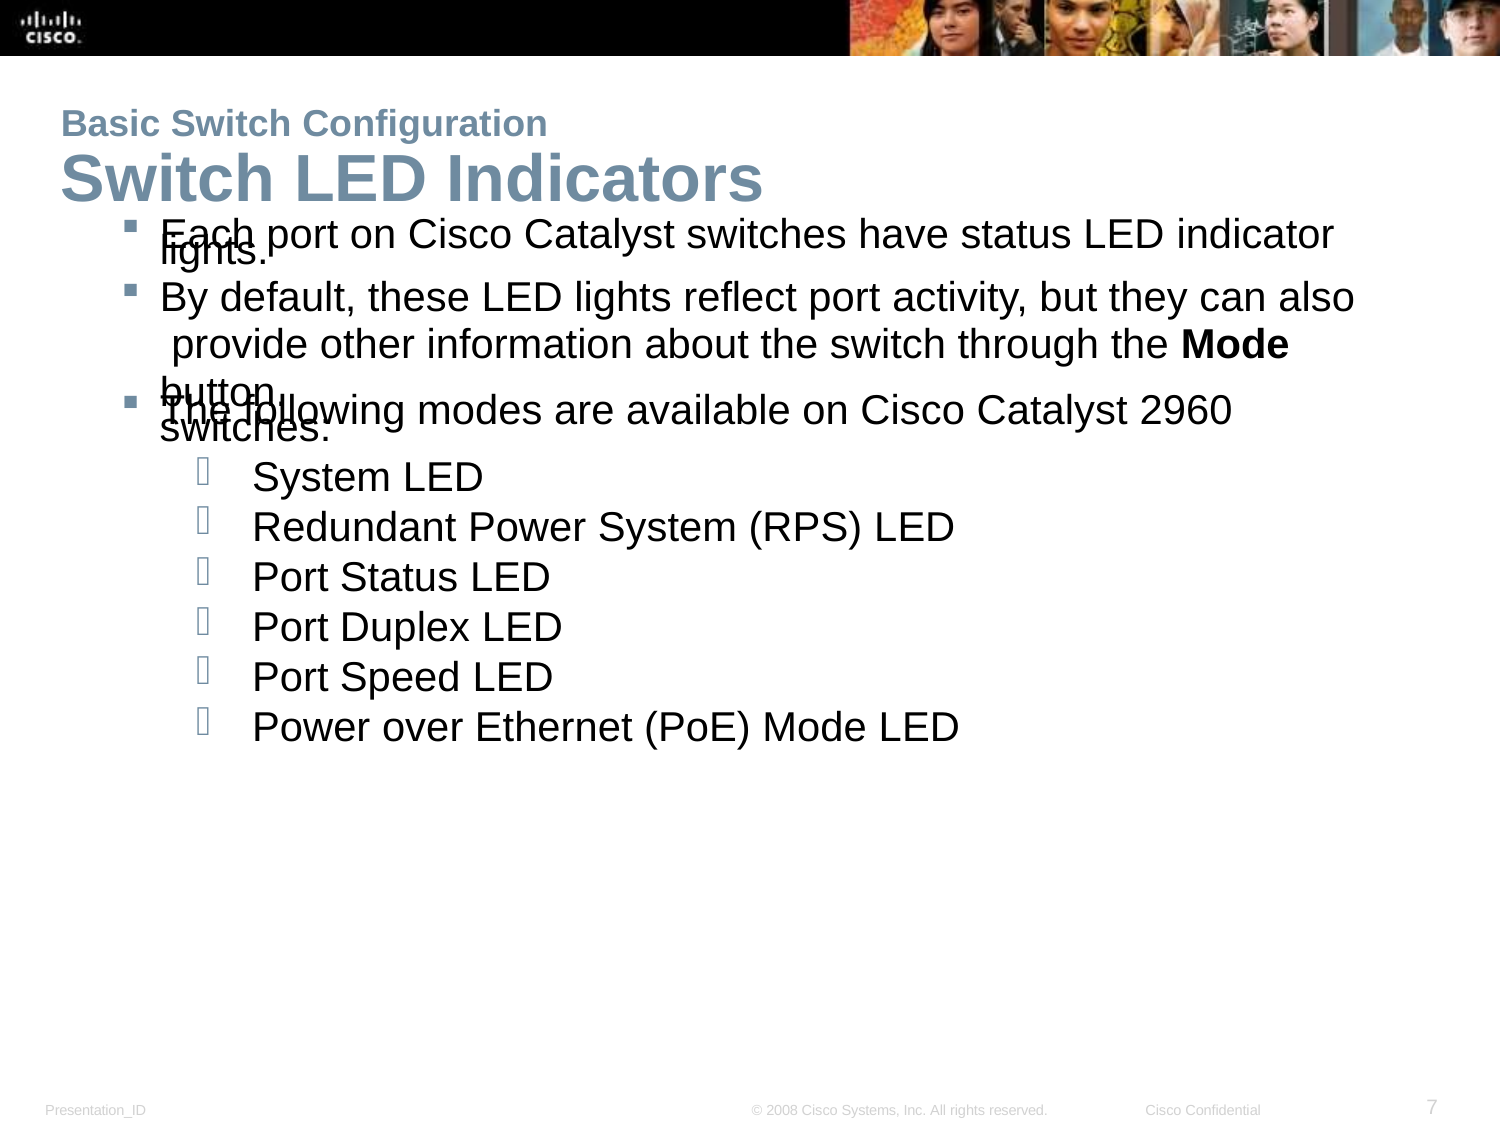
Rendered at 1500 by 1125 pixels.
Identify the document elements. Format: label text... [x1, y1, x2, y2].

text_box Each port on Cisco Catalyst switches have status LED indicator lights. By default, these LED lights reflect port activity, but they can also provide other information about the switch through the Mode button. The following modes are available on Cisco Catalyst 2960 switches: System LED Redundant Power System (RPS) LED Port Status LED Port Duplex LED Port Speed LED Power over Ethernet (PoE) Mode LED [118, 233, 1358, 1019]
picture [0, 0, 1500, 56]
text_box Cisco Confidential [1143, 1100, 1264, 1125]
text_box Basic Switch Configuration [58, 96, 551, 132]
text_box Presentation_ID [43, 1100, 151, 1119]
text_box <number> [1422, 1093, 1454, 1125]
text_box © 2008 Cisco Systems, Inc. All rights reserved. [749, 1100, 1058, 1125]
text_box Switch LED Indicators [58, 132, 767, 323]
